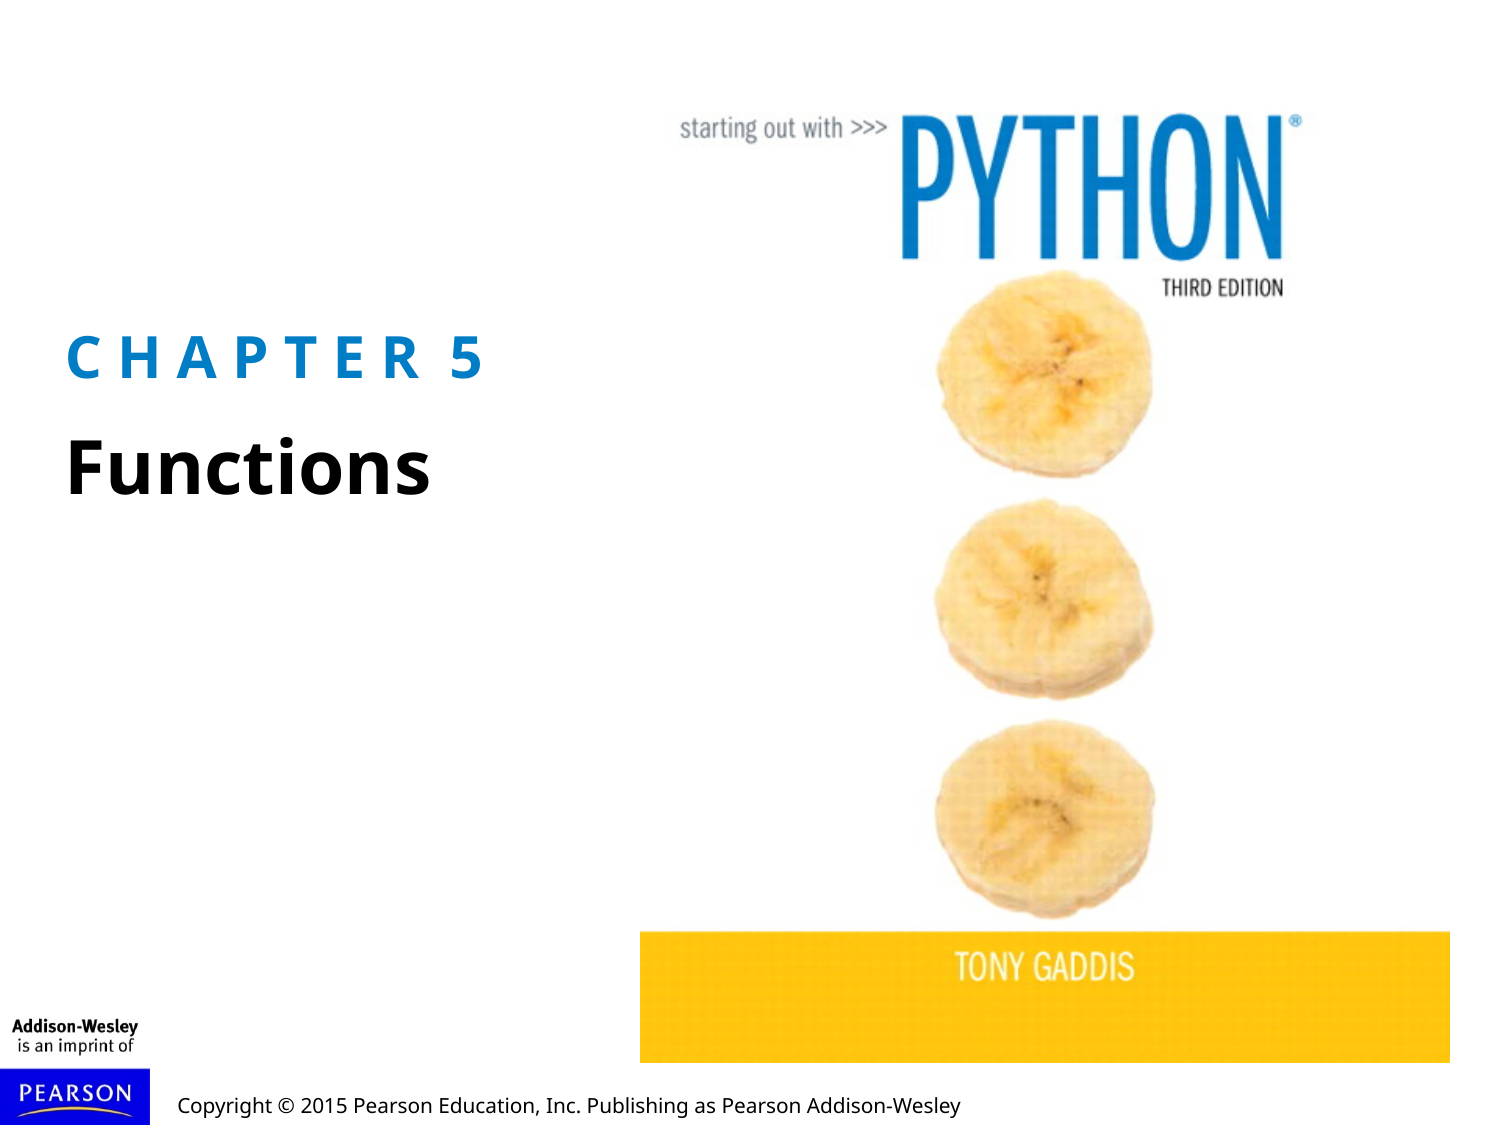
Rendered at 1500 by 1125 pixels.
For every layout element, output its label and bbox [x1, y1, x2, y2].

picture [0, 1012, 150, 1125]
picture [640, 49, 1450, 1063]
